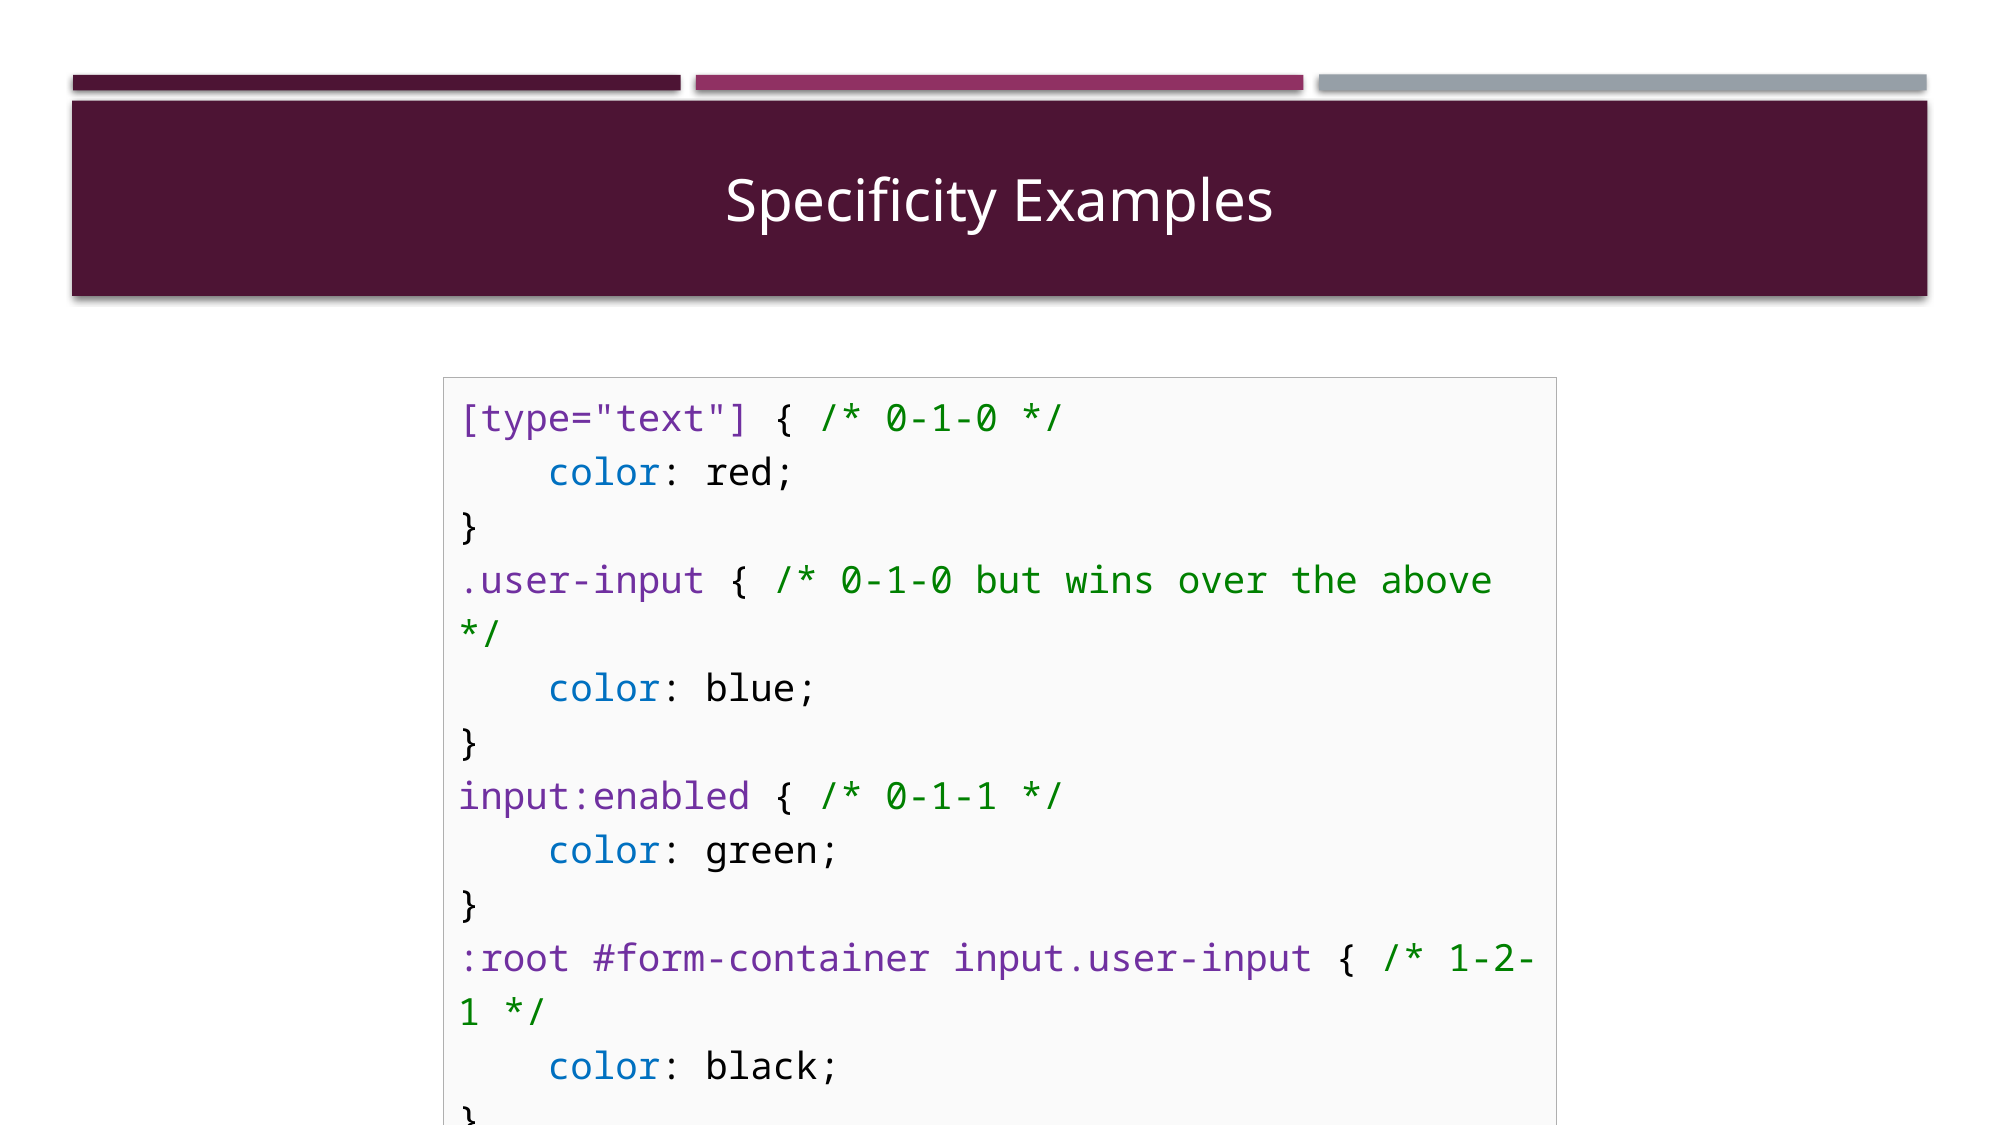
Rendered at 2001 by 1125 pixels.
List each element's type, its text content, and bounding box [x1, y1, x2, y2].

text_box [type="text"] { /* 0-1-0 */ color: red; } .user-input { /* 0-1-0 but wins over the above */ color: blue; } input:enabled { /* 0-1-1 */ color: green; } :root #form-container input.user-input { /* 1-2-1 */ color: black; } [443, 377, 1557, 1125]
title Specificity Examples [95, 152, 1905, 241]
